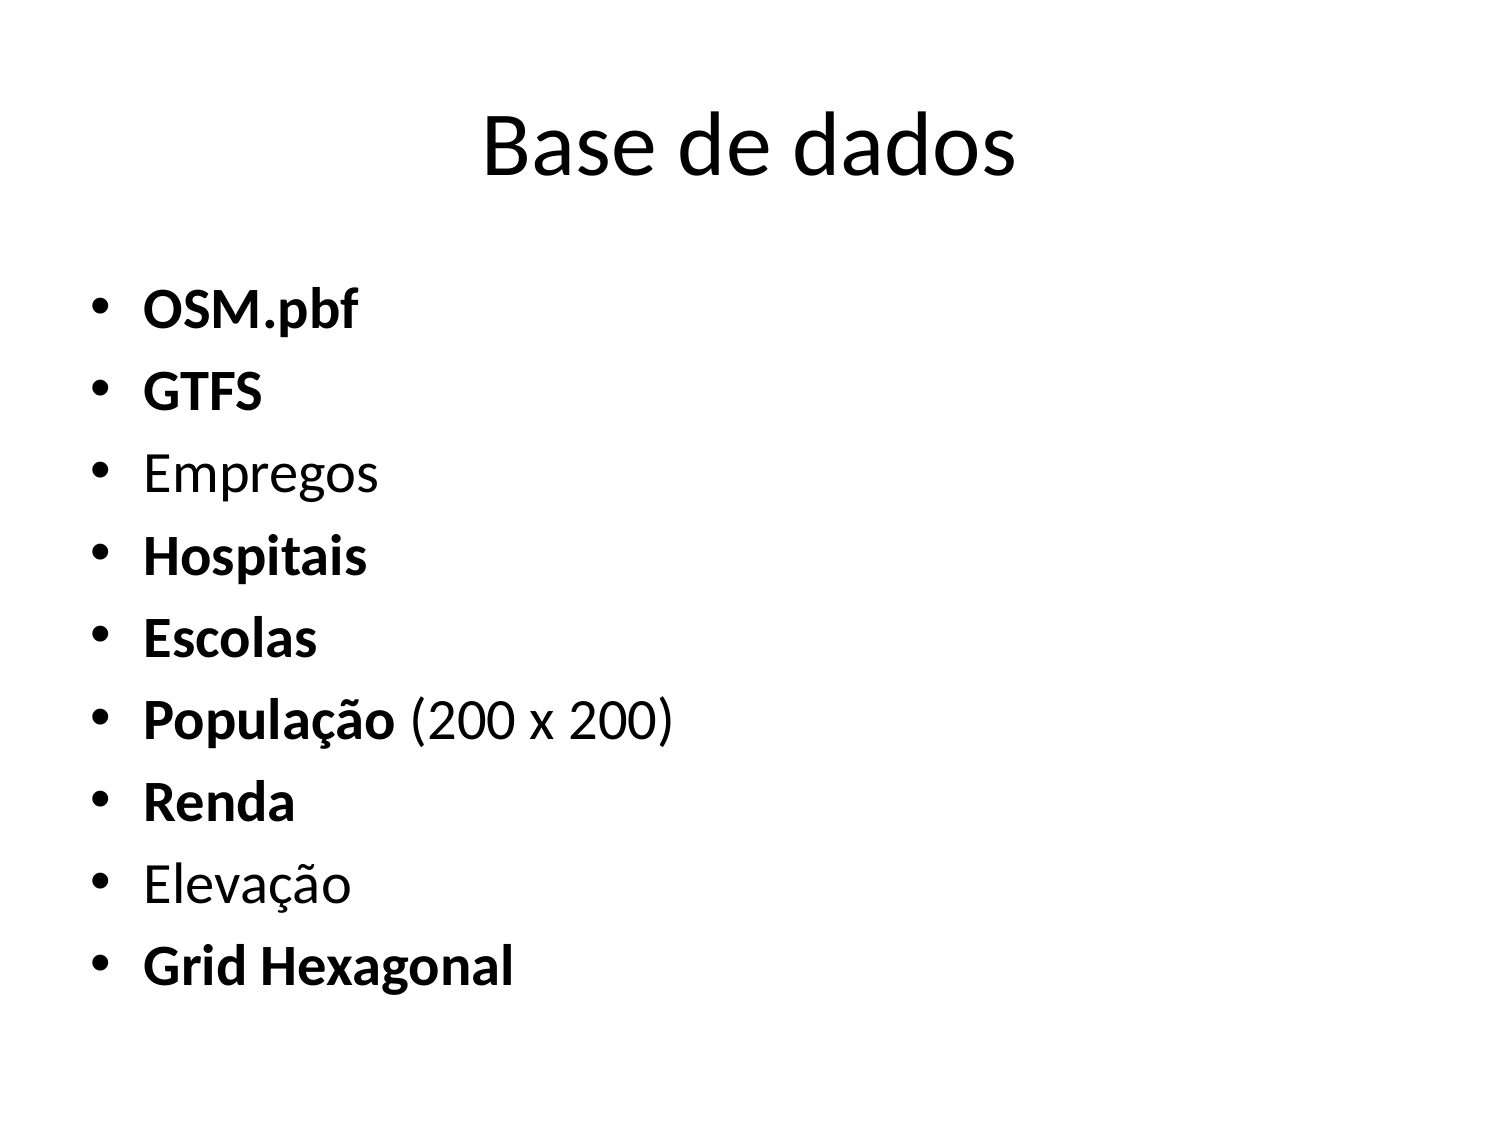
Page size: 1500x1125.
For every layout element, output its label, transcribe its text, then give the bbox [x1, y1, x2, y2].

title Base de dados [75, 45, 1425, 233]
list OSM.pbf GTFS Empregos Hospitais Escolas População (200 x 200) Renda Elevação Grid Hexagonal [75, 262, 1425, 1005]
